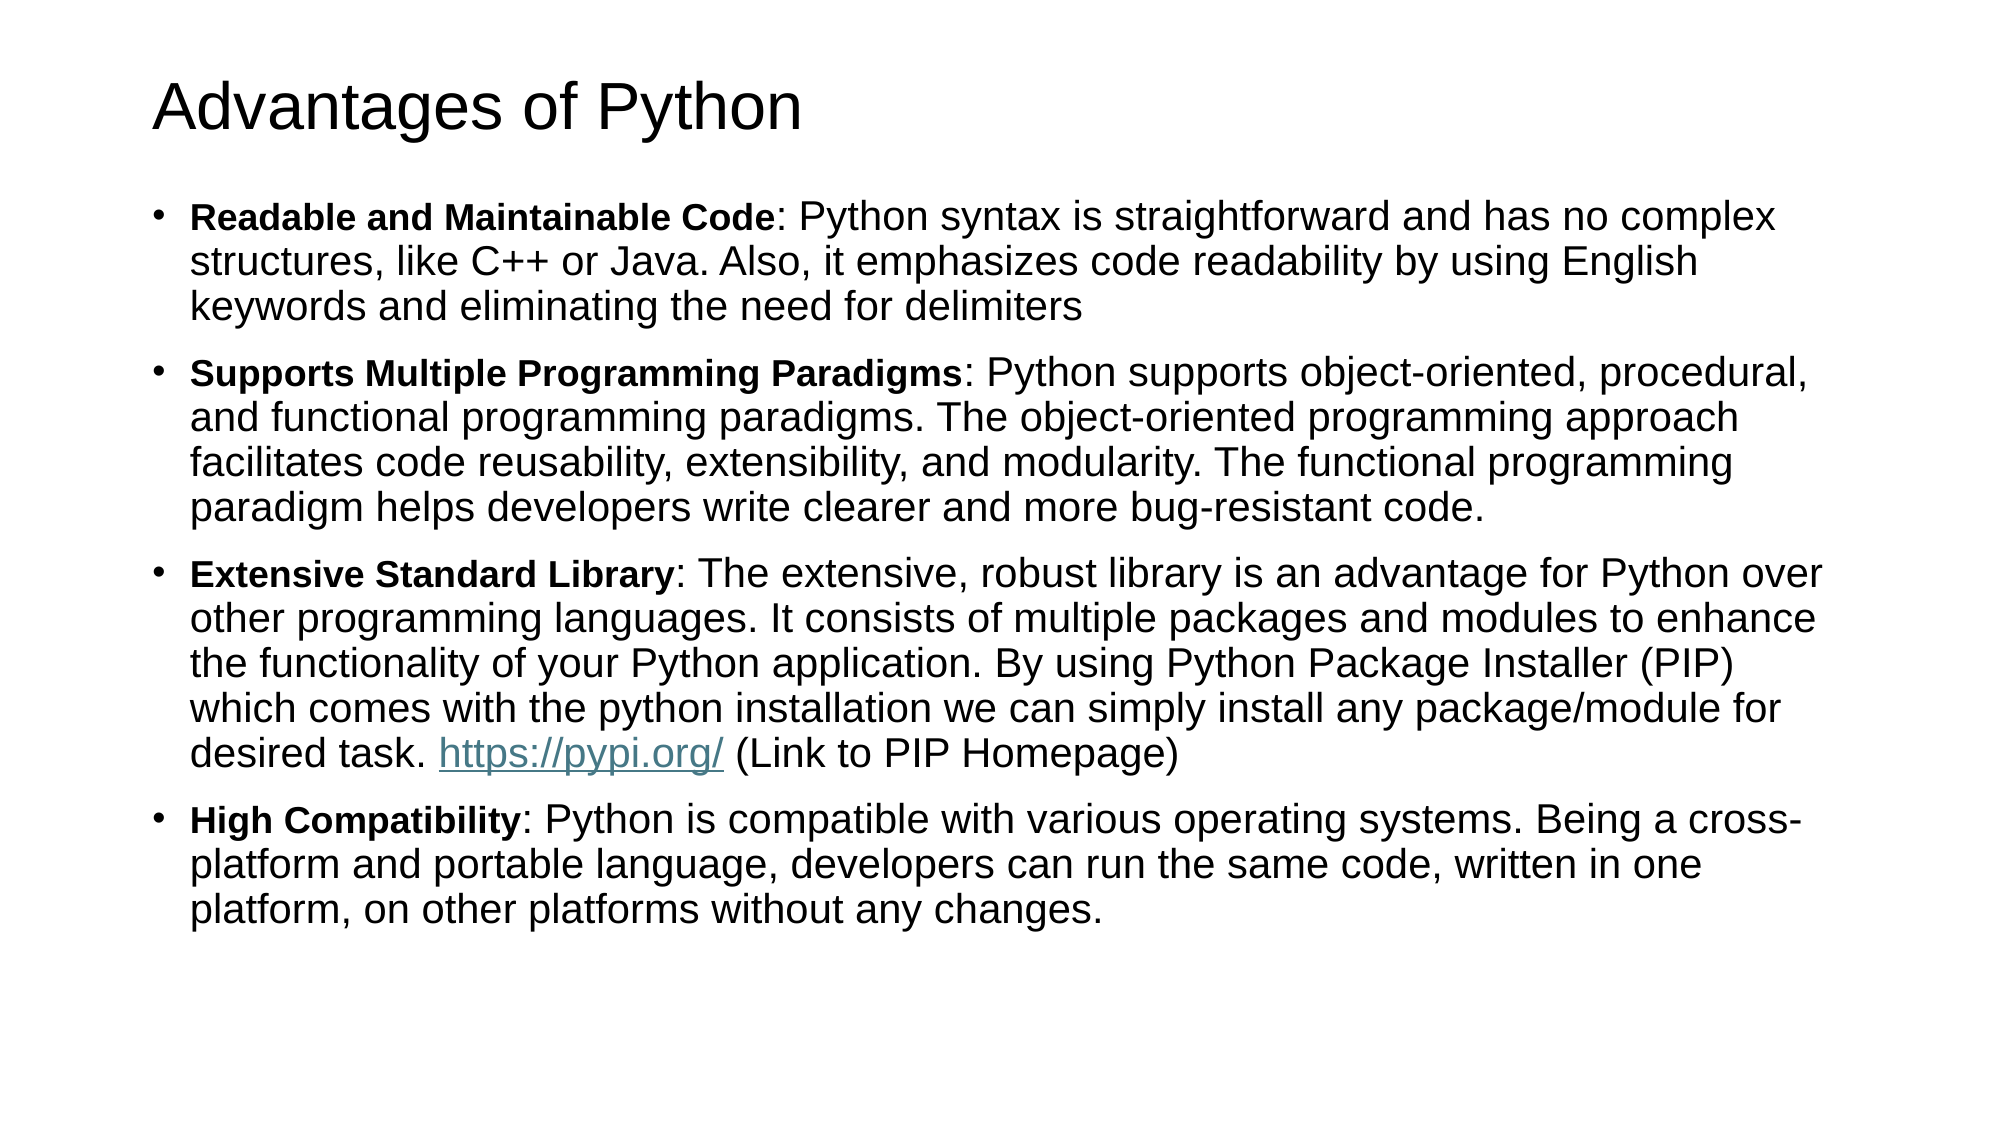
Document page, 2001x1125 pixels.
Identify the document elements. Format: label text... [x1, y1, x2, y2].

list Readable and Maintainable Code: Python syntax is straightforward and has no complex structures, like C++ or Java. Also, it emphasizes code readability by using English keywords and eliminating the need for delimiters Supports Multiple Programming Paradigms: Python supports object-oriented, procedural, and functional programming paradigms. The object-oriented programming approach facilitates code reusability, extensibility, and modularity. The functional programming paradigm helps developers write clearer and more bug-resistant code. Extensive Standard Library: The extensive, robust library is an advantage for Python over other programming languages. It consists of multiple packages and modules to enhance the functionality of your Python application. By using Python Package Installer (PIP) which comes with the python installation we can simply install any package/module for desired task. https://pypi.org/ (Link to PIP Homepage) High Compatibility: Python is compatible with various operating systems. Being a cross-platform and portable language, developers can run the same code, written in one platform, on other platforms without any changes. [137, 186, 1863, 1014]
title Advantages of Python [137, 59, 1863, 157]
